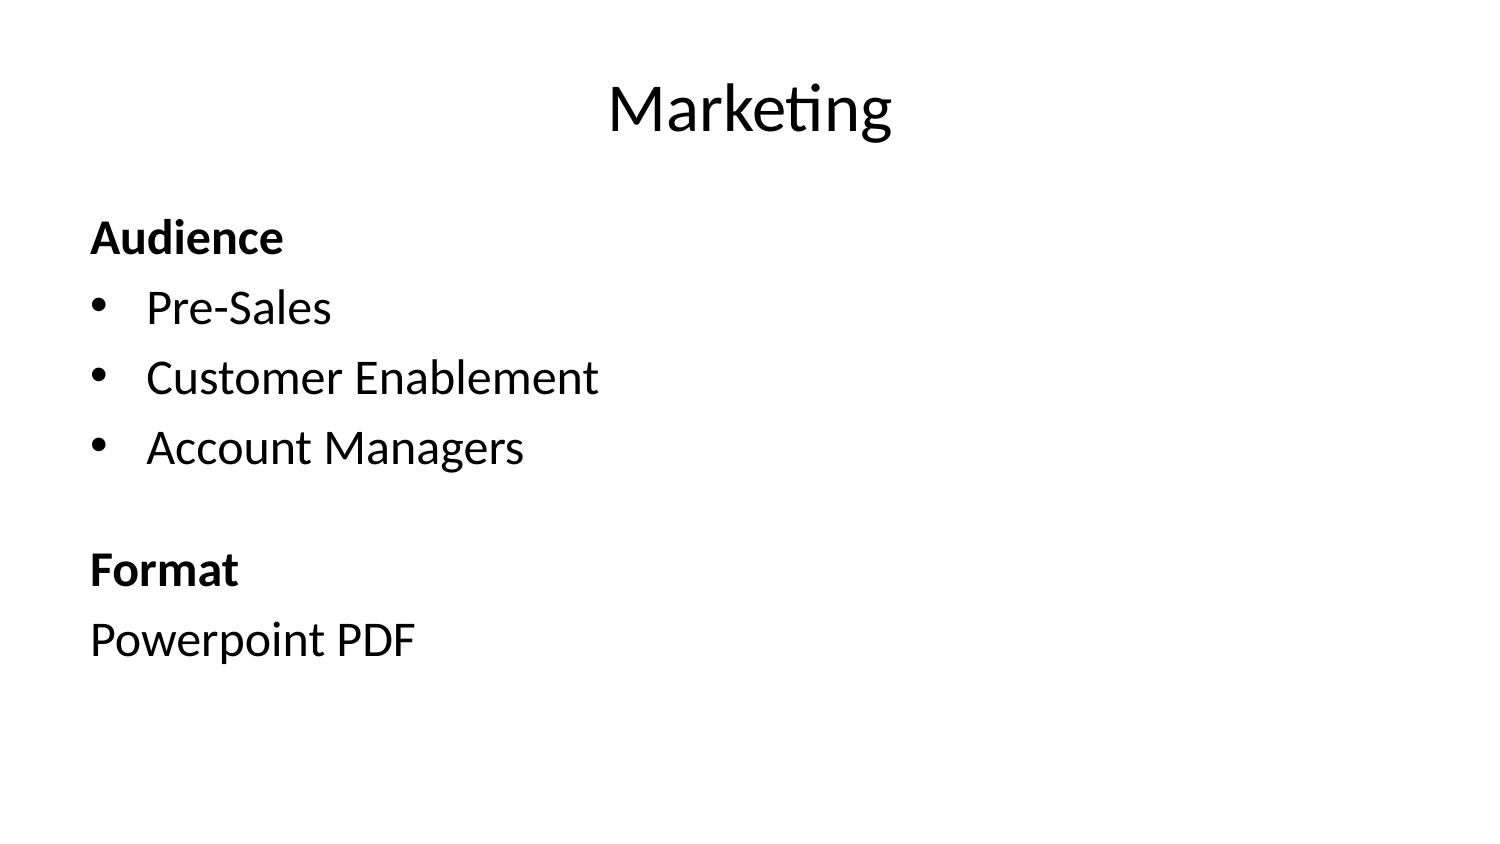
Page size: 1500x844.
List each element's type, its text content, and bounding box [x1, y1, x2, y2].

title Marketing [75, 33, 1425, 175]
list Audience Pre-Sales Customer Enablement Account Managers Format Powerpoint PDF [75, 196, 1425, 754]
